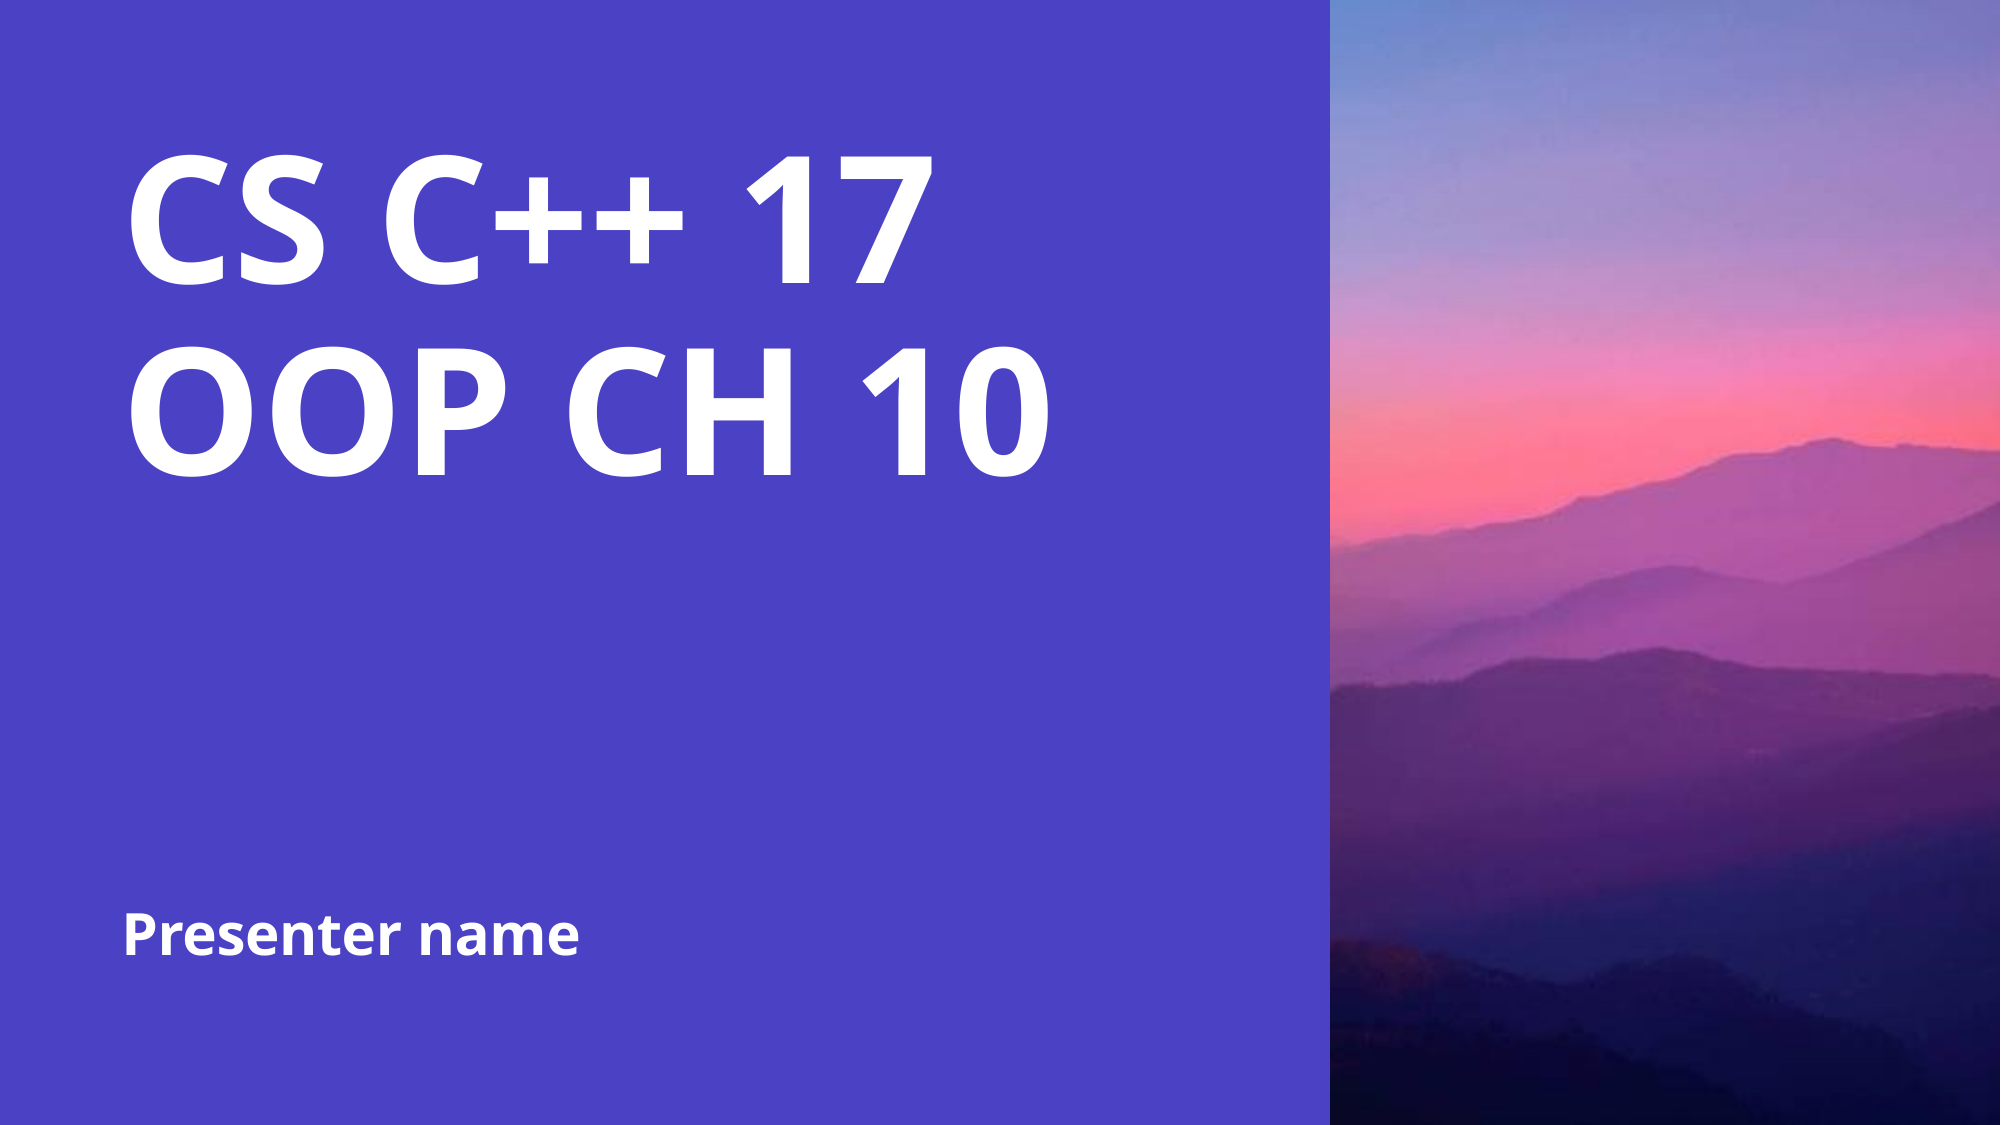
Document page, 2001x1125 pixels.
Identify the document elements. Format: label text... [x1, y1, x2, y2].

title CS C++ 17 OOP CH 10 [106, 123, 1225, 762]
picture [1330, 0, 2000, 1125]
subtitle Presenter name [106, 761, 1163, 975]
